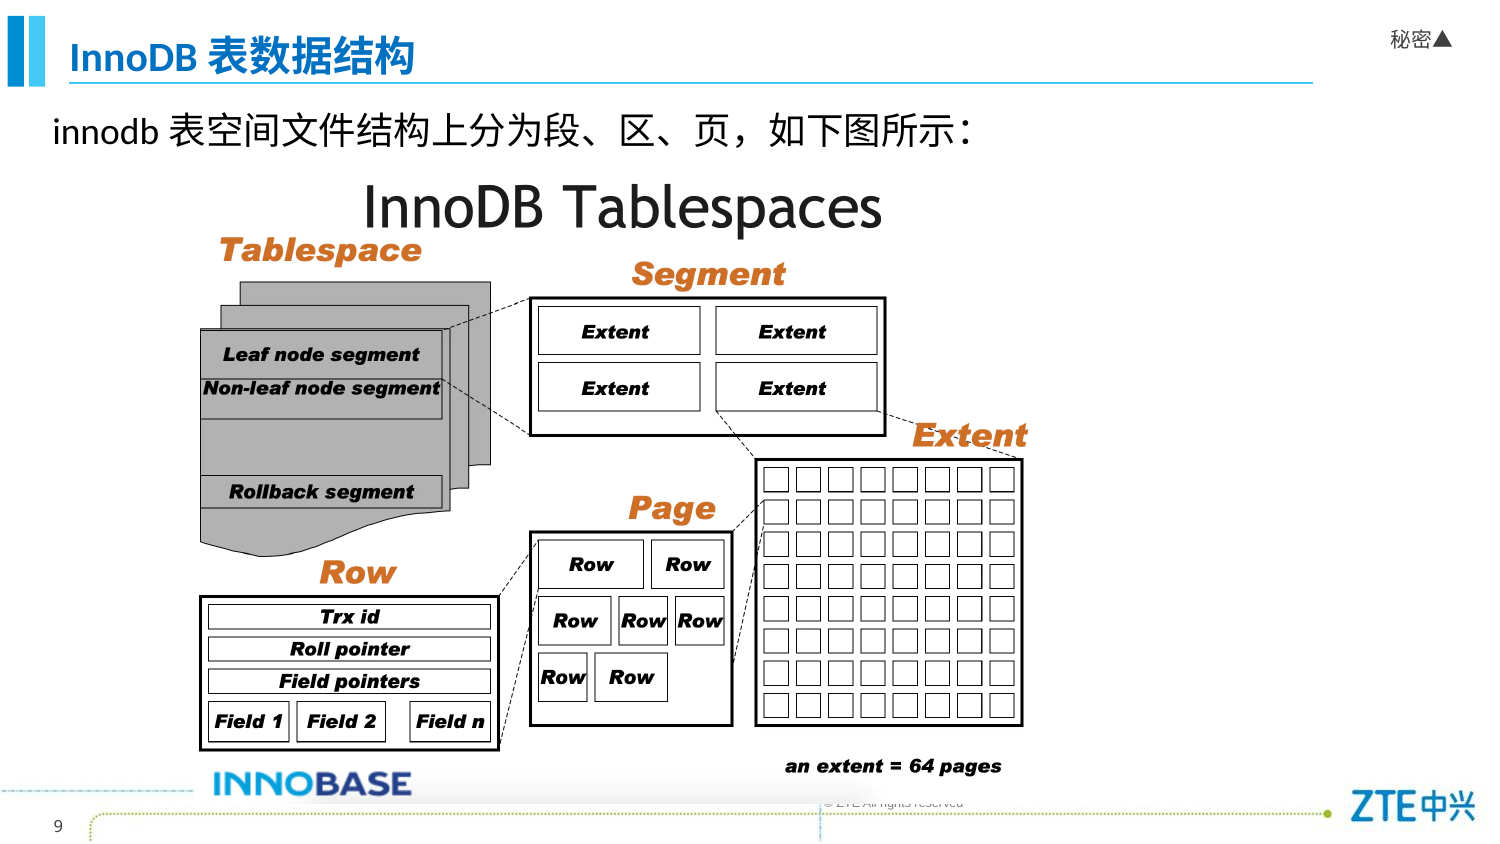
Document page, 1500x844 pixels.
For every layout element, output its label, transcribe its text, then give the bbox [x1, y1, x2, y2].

text_box innodb表空间文件结构上分为段、区、页，如下图所示： [37, 99, 1415, 160]
title InnoDB表数据结构 [54, 22, 1452, 86]
picture [0, 0, 1500, 844]
